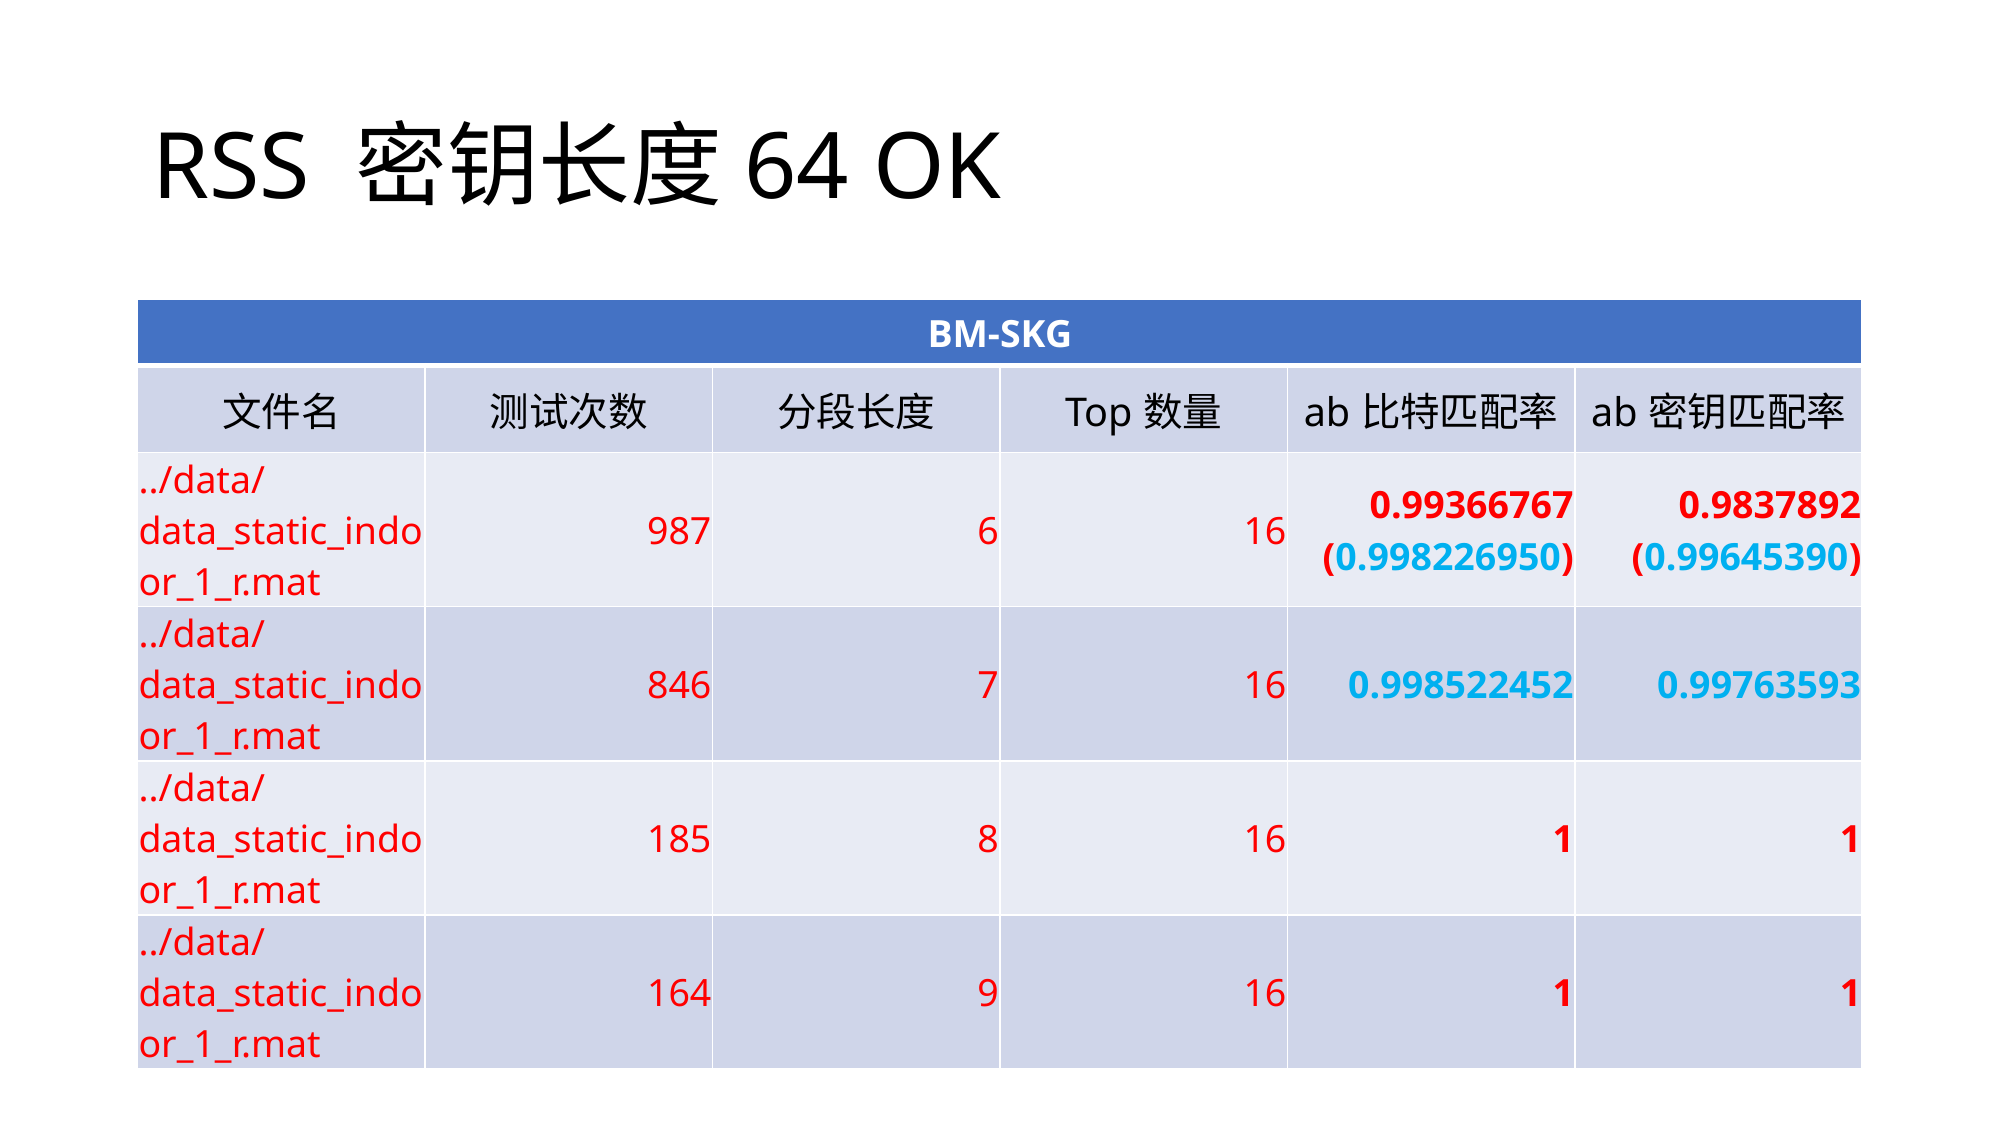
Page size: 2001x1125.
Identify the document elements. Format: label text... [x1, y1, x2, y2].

table_cell ab比特匹配率 [1288, 368, 1574, 452]
table_cell 987 [426, 453, 712, 606]
table_cell ../data/data_static_indoor_1_r.mat [138, 916, 424, 1068]
table_cell 164 [426, 916, 712, 1068]
table_cell 6 [713, 453, 999, 606]
table_cell 1 [1576, 916, 1861, 1068]
table_cell 7 [713, 607, 999, 760]
table_cell ../data/data_static_indoor_1_r.mat [138, 762, 424, 914]
table_cell 185 [426, 762, 712, 914]
table_cell 16 [1001, 453, 1287, 606]
table_cell 1 [1288, 916, 1574, 1068]
title RSS 密钥长度64 OK [137, 59, 1863, 278]
table_cell 16 [1001, 916, 1287, 1068]
table_cell ab密钥匹配率 [1576, 368, 1861, 452]
table_cell 0.99763593 [1576, 607, 1861, 760]
table_cell 846 [426, 607, 712, 760]
table_cell Top数量 [1001, 368, 1287, 452]
table_header BM-SKG [138, 300, 1861, 363]
table_cell 0.99366767 (0.998226950) [1288, 453, 1574, 606]
table_cell 8 [713, 762, 999, 914]
table_cell 16 [1001, 762, 1287, 914]
table_cell 分段长度 [713, 368, 999, 452]
table_cell 文件名 [138, 368, 424, 452]
table_cell 0.998522452 [1288, 607, 1574, 760]
table_cell ../data/data_static_indoor_1_r.mat [138, 607, 424, 760]
table_cell 1 [1288, 762, 1574, 914]
table_cell 1 [1576, 762, 1861, 914]
table_cell 16 [1001, 607, 1287, 760]
table_cell ../data/data_static_indoor_1_r.mat [138, 453, 424, 606]
table_cell 0.9837892 (0.99645390) [1576, 453, 1861, 606]
table_cell 测试次数 [426, 368, 712, 452]
table_cell 9 [713, 916, 999, 1068]
